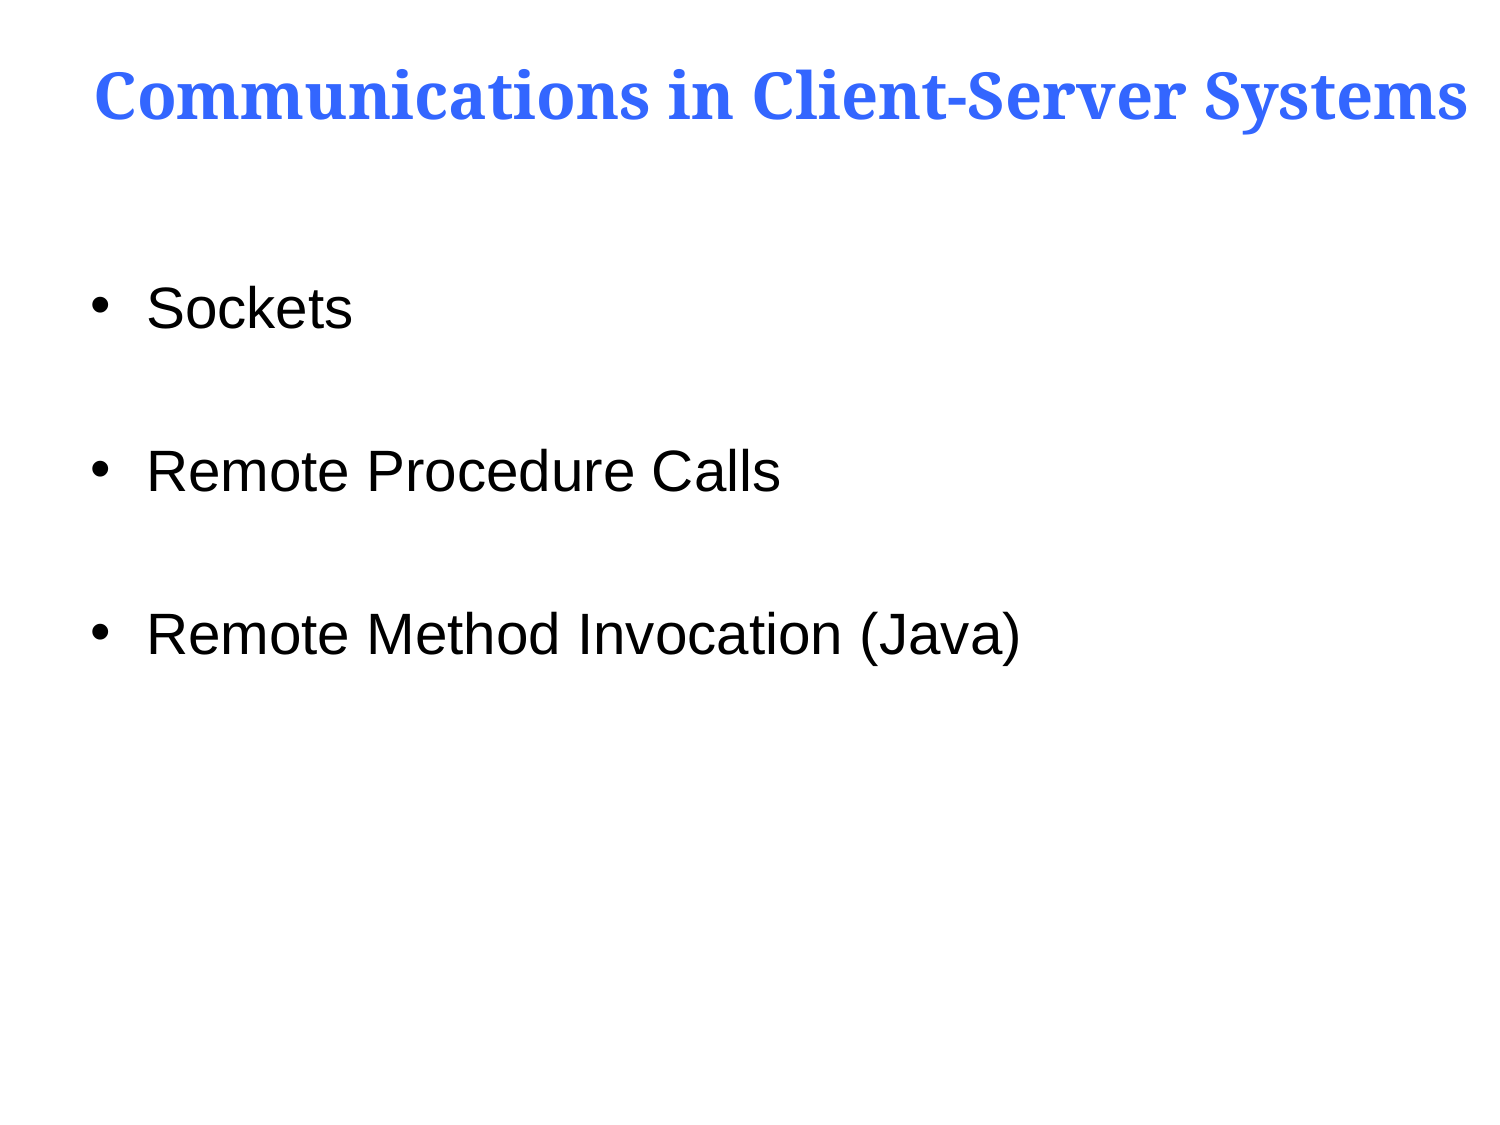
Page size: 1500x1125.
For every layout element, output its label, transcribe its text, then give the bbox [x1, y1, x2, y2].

title Communications in Client-Server Systems [70, 45, 1493, 141]
list Sockets Remote Procedure Calls Remote Method Invocation (Java) [75, 262, 1425, 1005]
